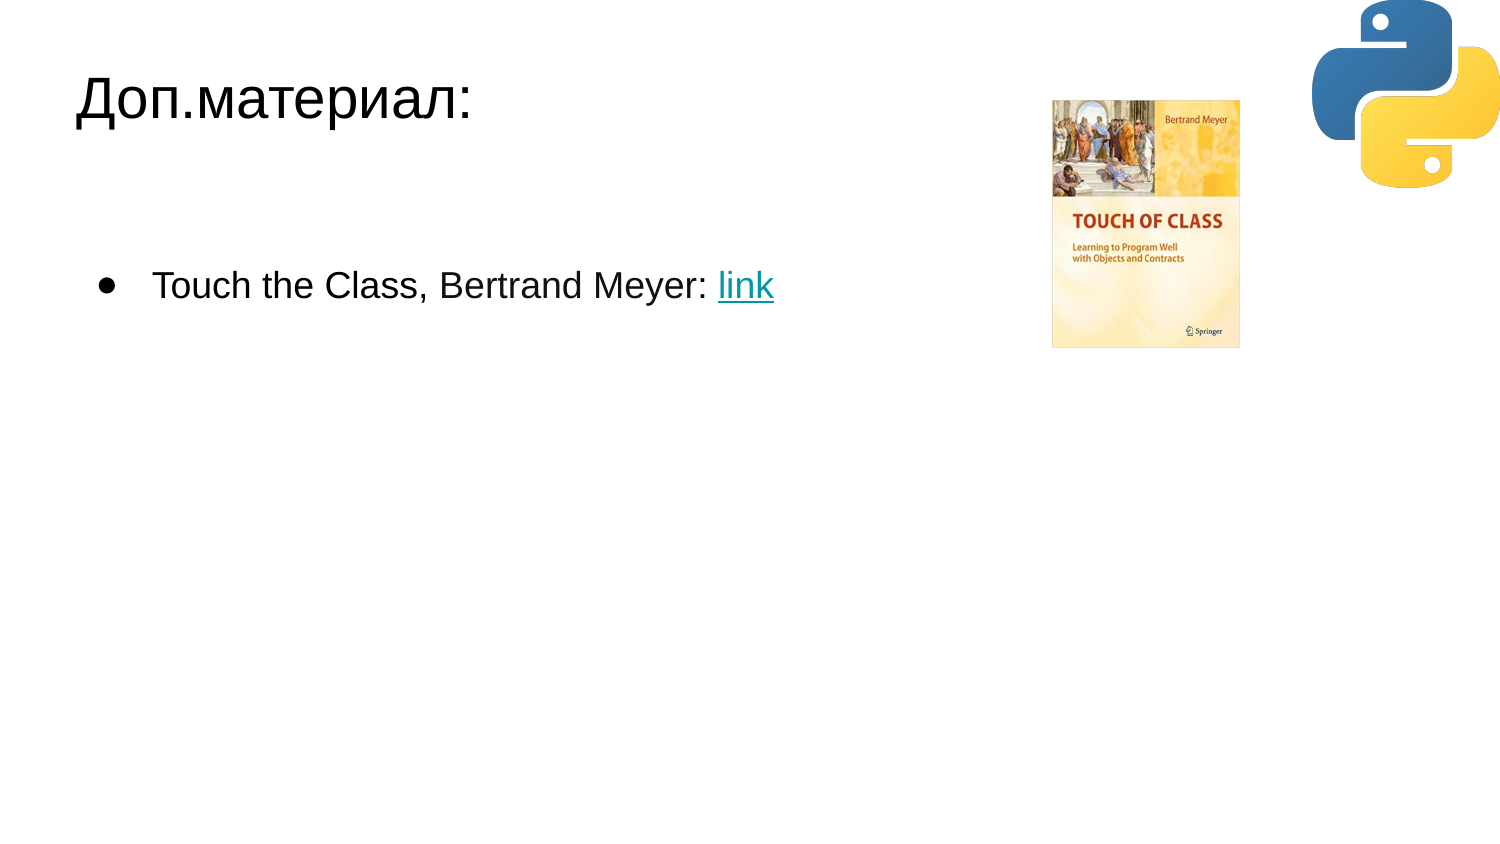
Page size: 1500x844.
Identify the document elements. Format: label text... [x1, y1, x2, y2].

text_box Доп.материал: [61, 44, 605, 174]
text_box Touch the Class, Bertrand Meyer: link [61, 246, 1271, 434]
picture [1311, 0, 1500, 188]
picture [1051, 100, 1241, 348]
